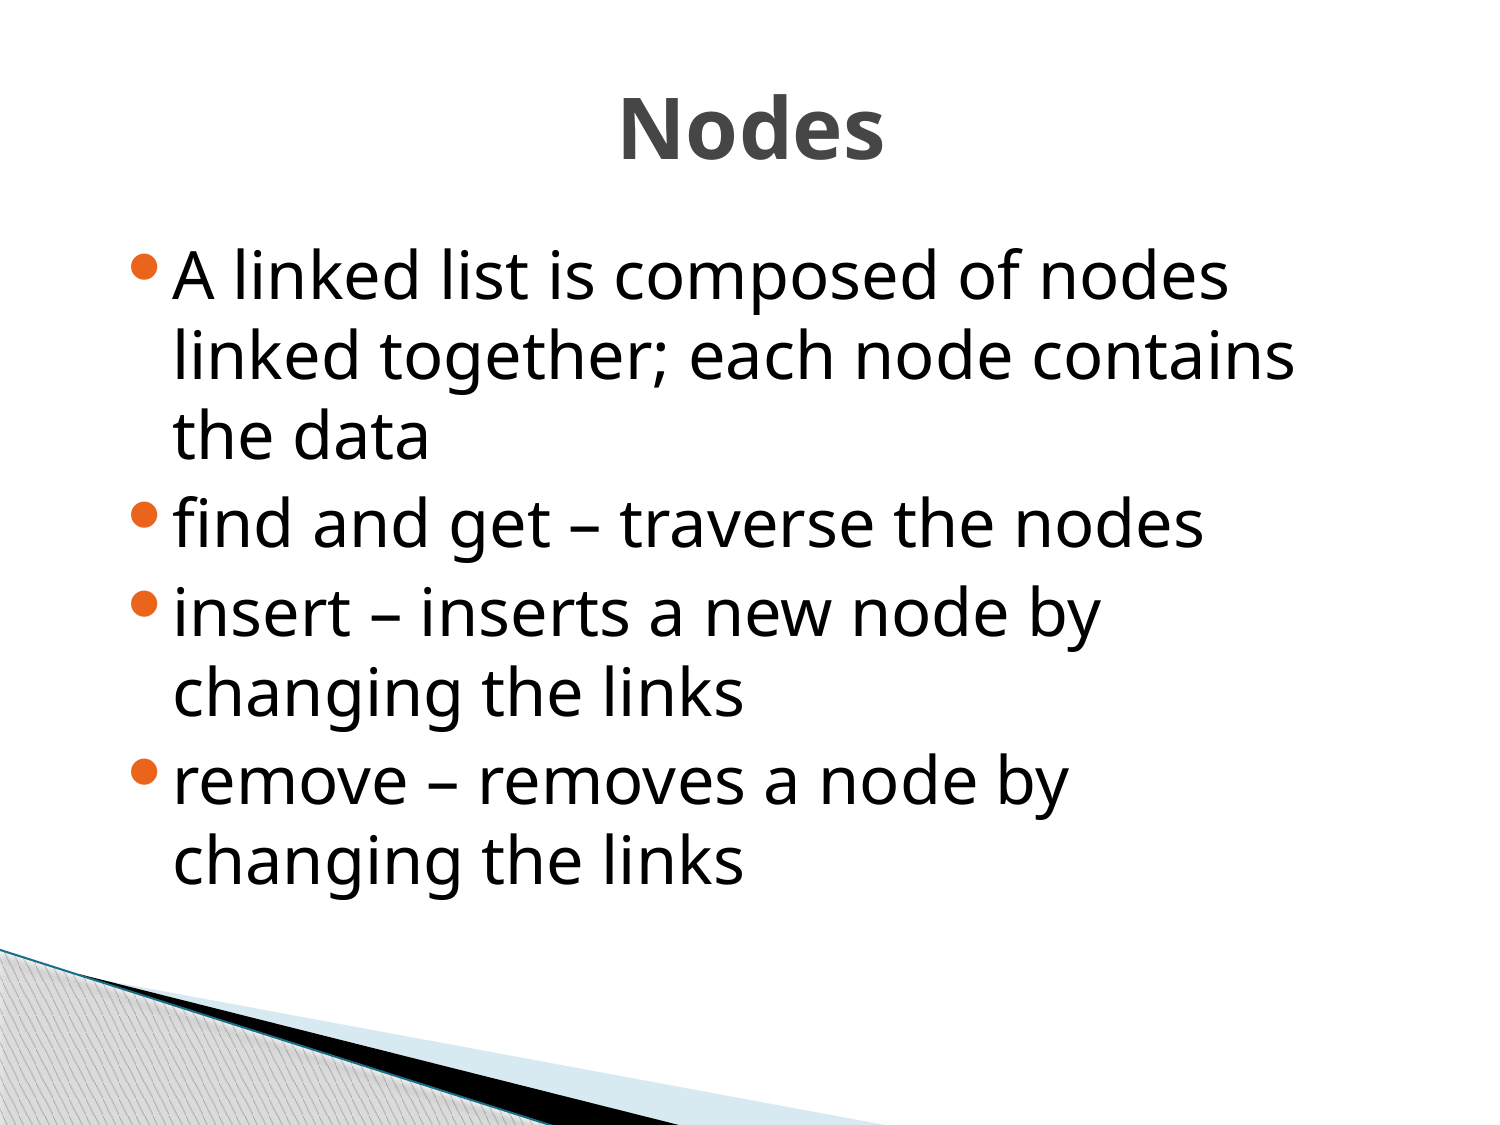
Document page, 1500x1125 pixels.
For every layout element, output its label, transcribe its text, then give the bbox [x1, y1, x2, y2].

title Nodes [87, 50, 1438, 200]
list A linked list is composed of nodes linked together; each node contains the data find and get – traverse the nodes insert – inserts a new node by changing the links remove – removes a node by changing the links [112, 224, 1384, 907]
